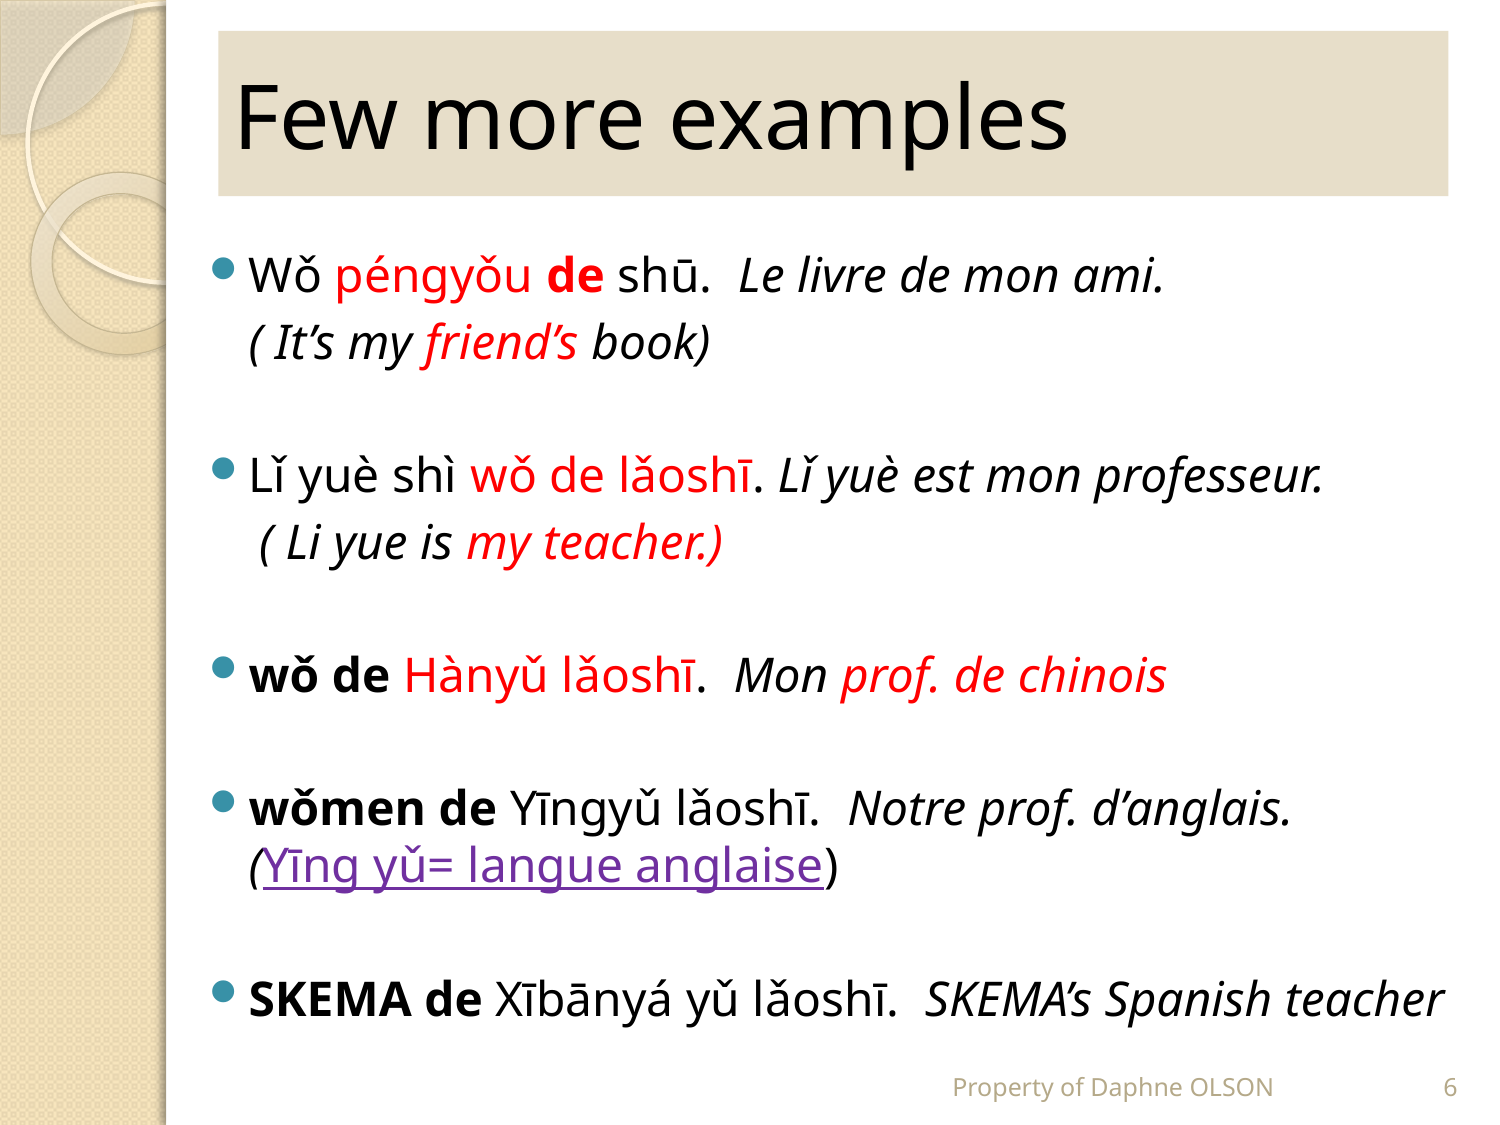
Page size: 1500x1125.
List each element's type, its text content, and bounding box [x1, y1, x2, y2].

footer Property of Daphne OLSON [937, 1034, 1413, 1113]
list Wǒ péngyǒu de shū. Le livre de mon ami. ( It’s my friend’s book) Lǐ yuè shì wǒ de lǎoshī. Lǐ yuè est mon professeur. ( Li yue is my teacher.) wǒ de Hànyǔ lǎoshī. Mon prof. de chinois wǒmen de Yīngyǔ lǎoshī. Notre prof. d’anglais. (Yīng yǔ= langue anglaise) SKEMA de Xībānyá yǔ lǎoshī. SKEMA’s Spanish teacher [183, 237, 1466, 1083]
title Few more examples [218, 30, 1449, 197]
slide_number 6 [1413, 1034, 1488, 1113]
